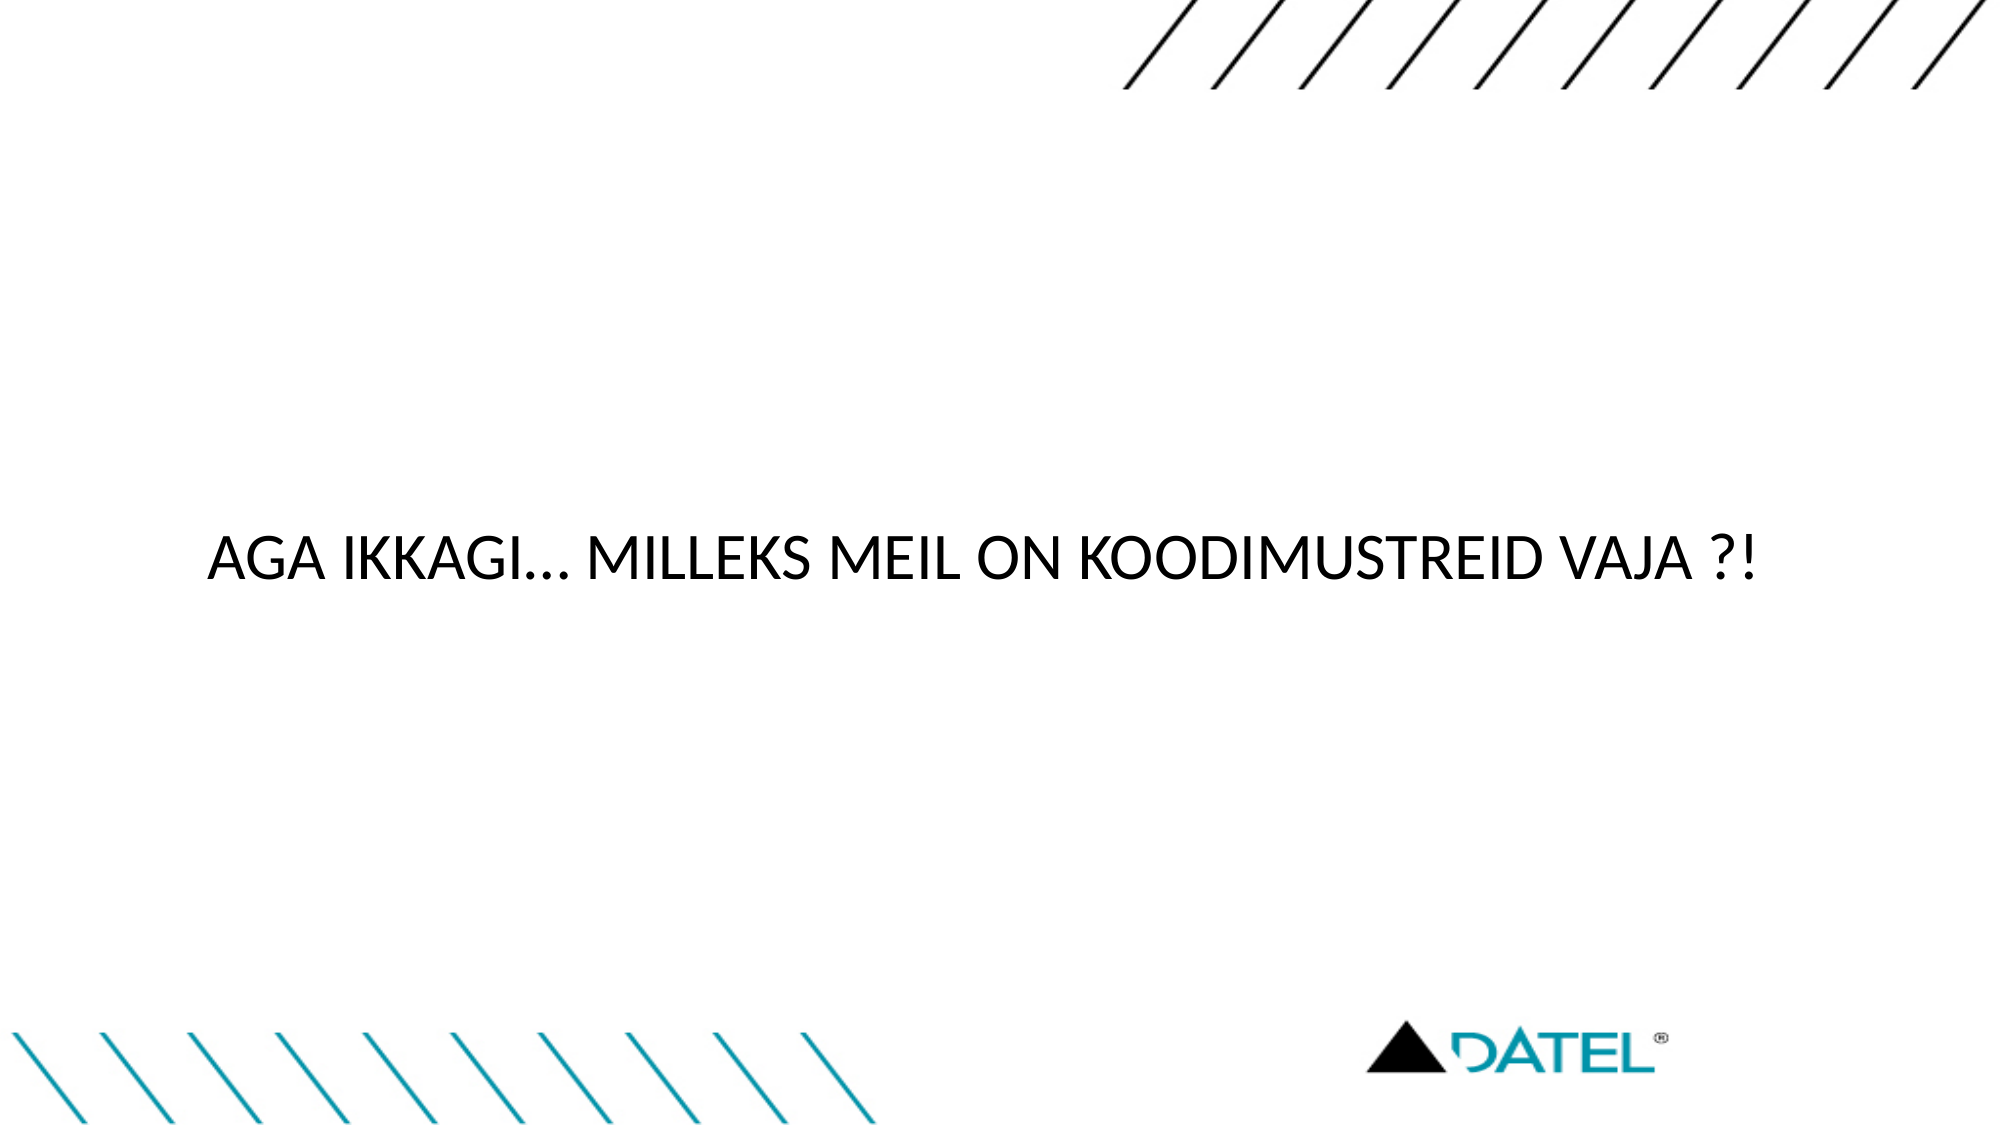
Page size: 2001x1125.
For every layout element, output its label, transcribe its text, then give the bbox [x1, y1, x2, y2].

picture [0, 0, 2001, 1125]
text_box AGA IKKAGI… MILLEKS MEIL ON KOODIMUSTREID VAJA ?! [192, 505, 1777, 601]
